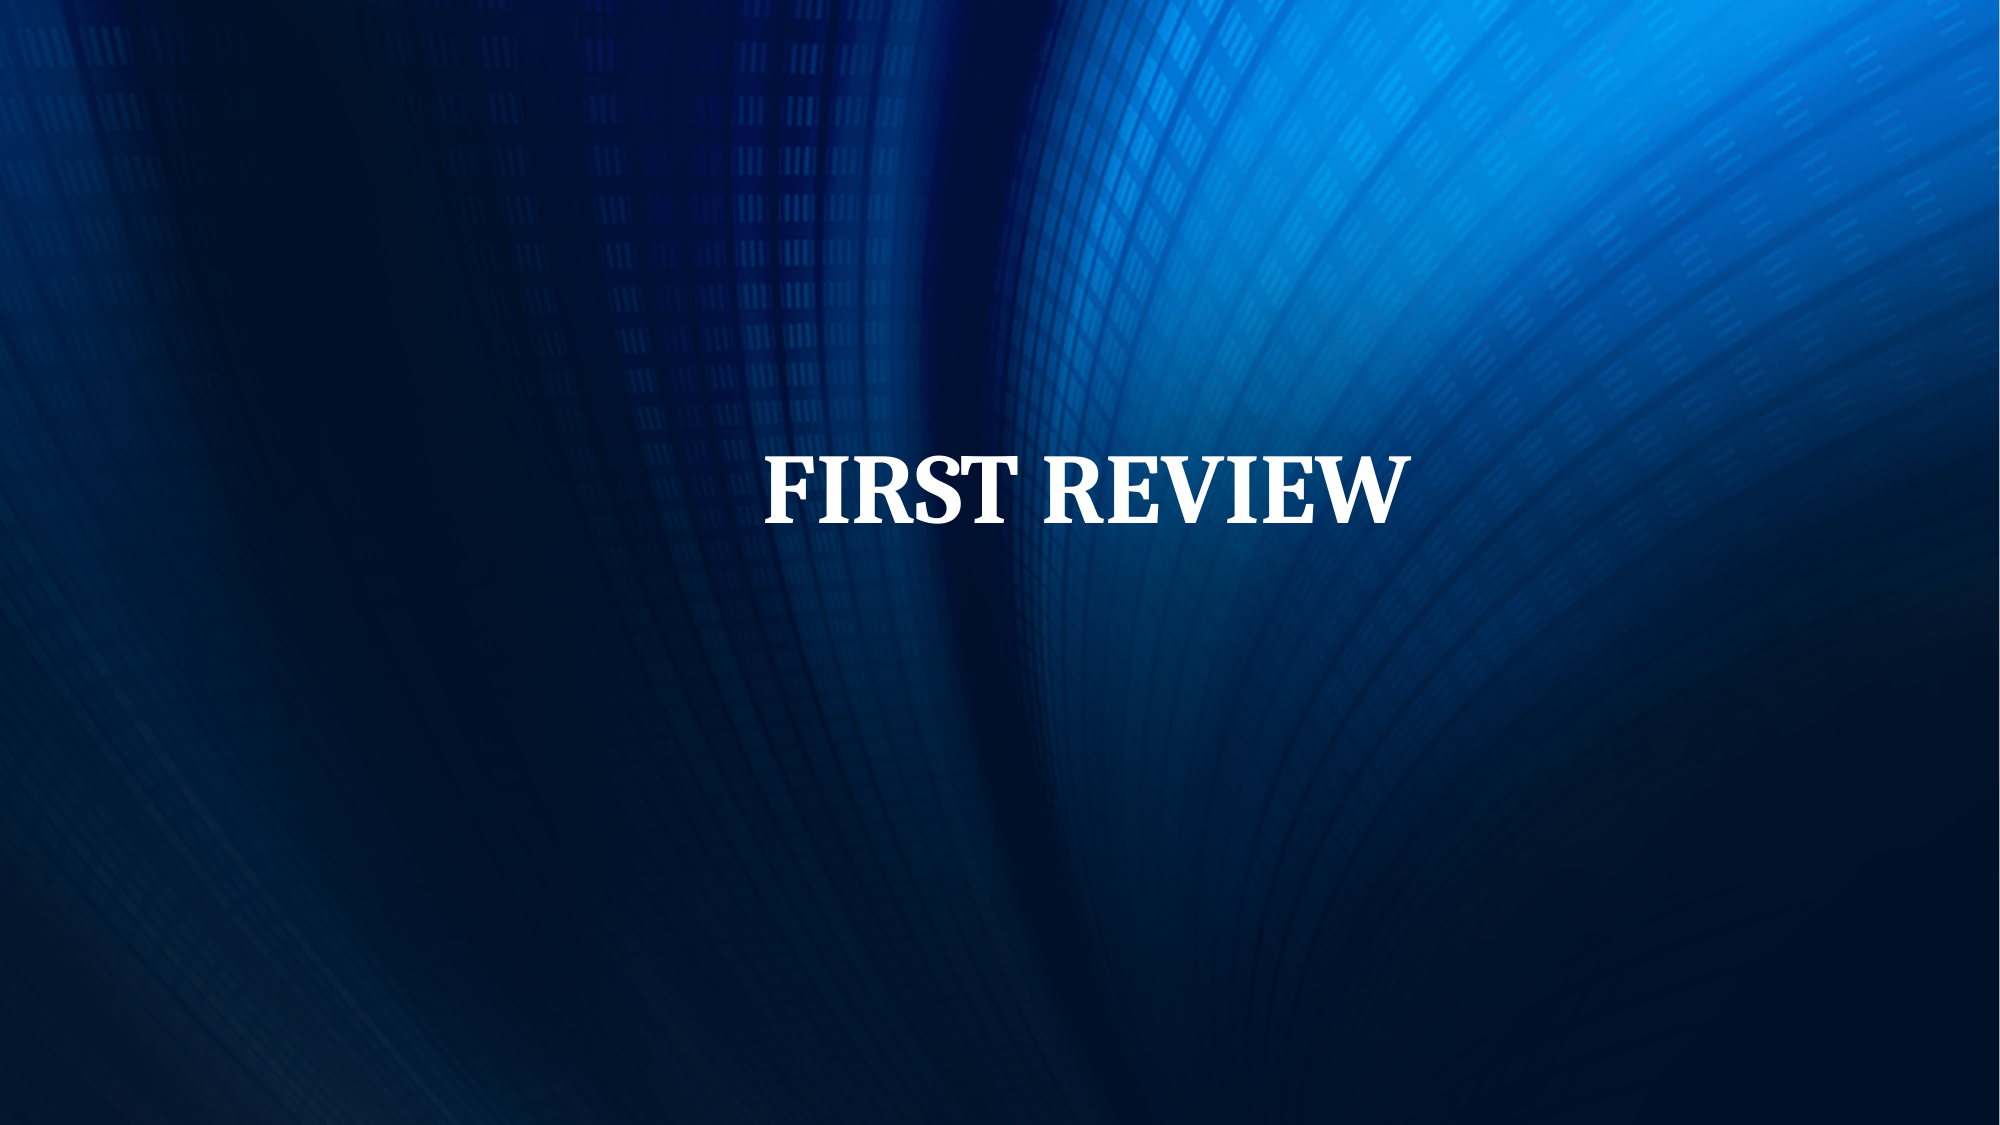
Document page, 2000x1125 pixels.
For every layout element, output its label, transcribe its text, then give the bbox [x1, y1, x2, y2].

picture [0, 0, 2000, 1125]
title FIRST REVIEW [374, 362, 1801, 550]
